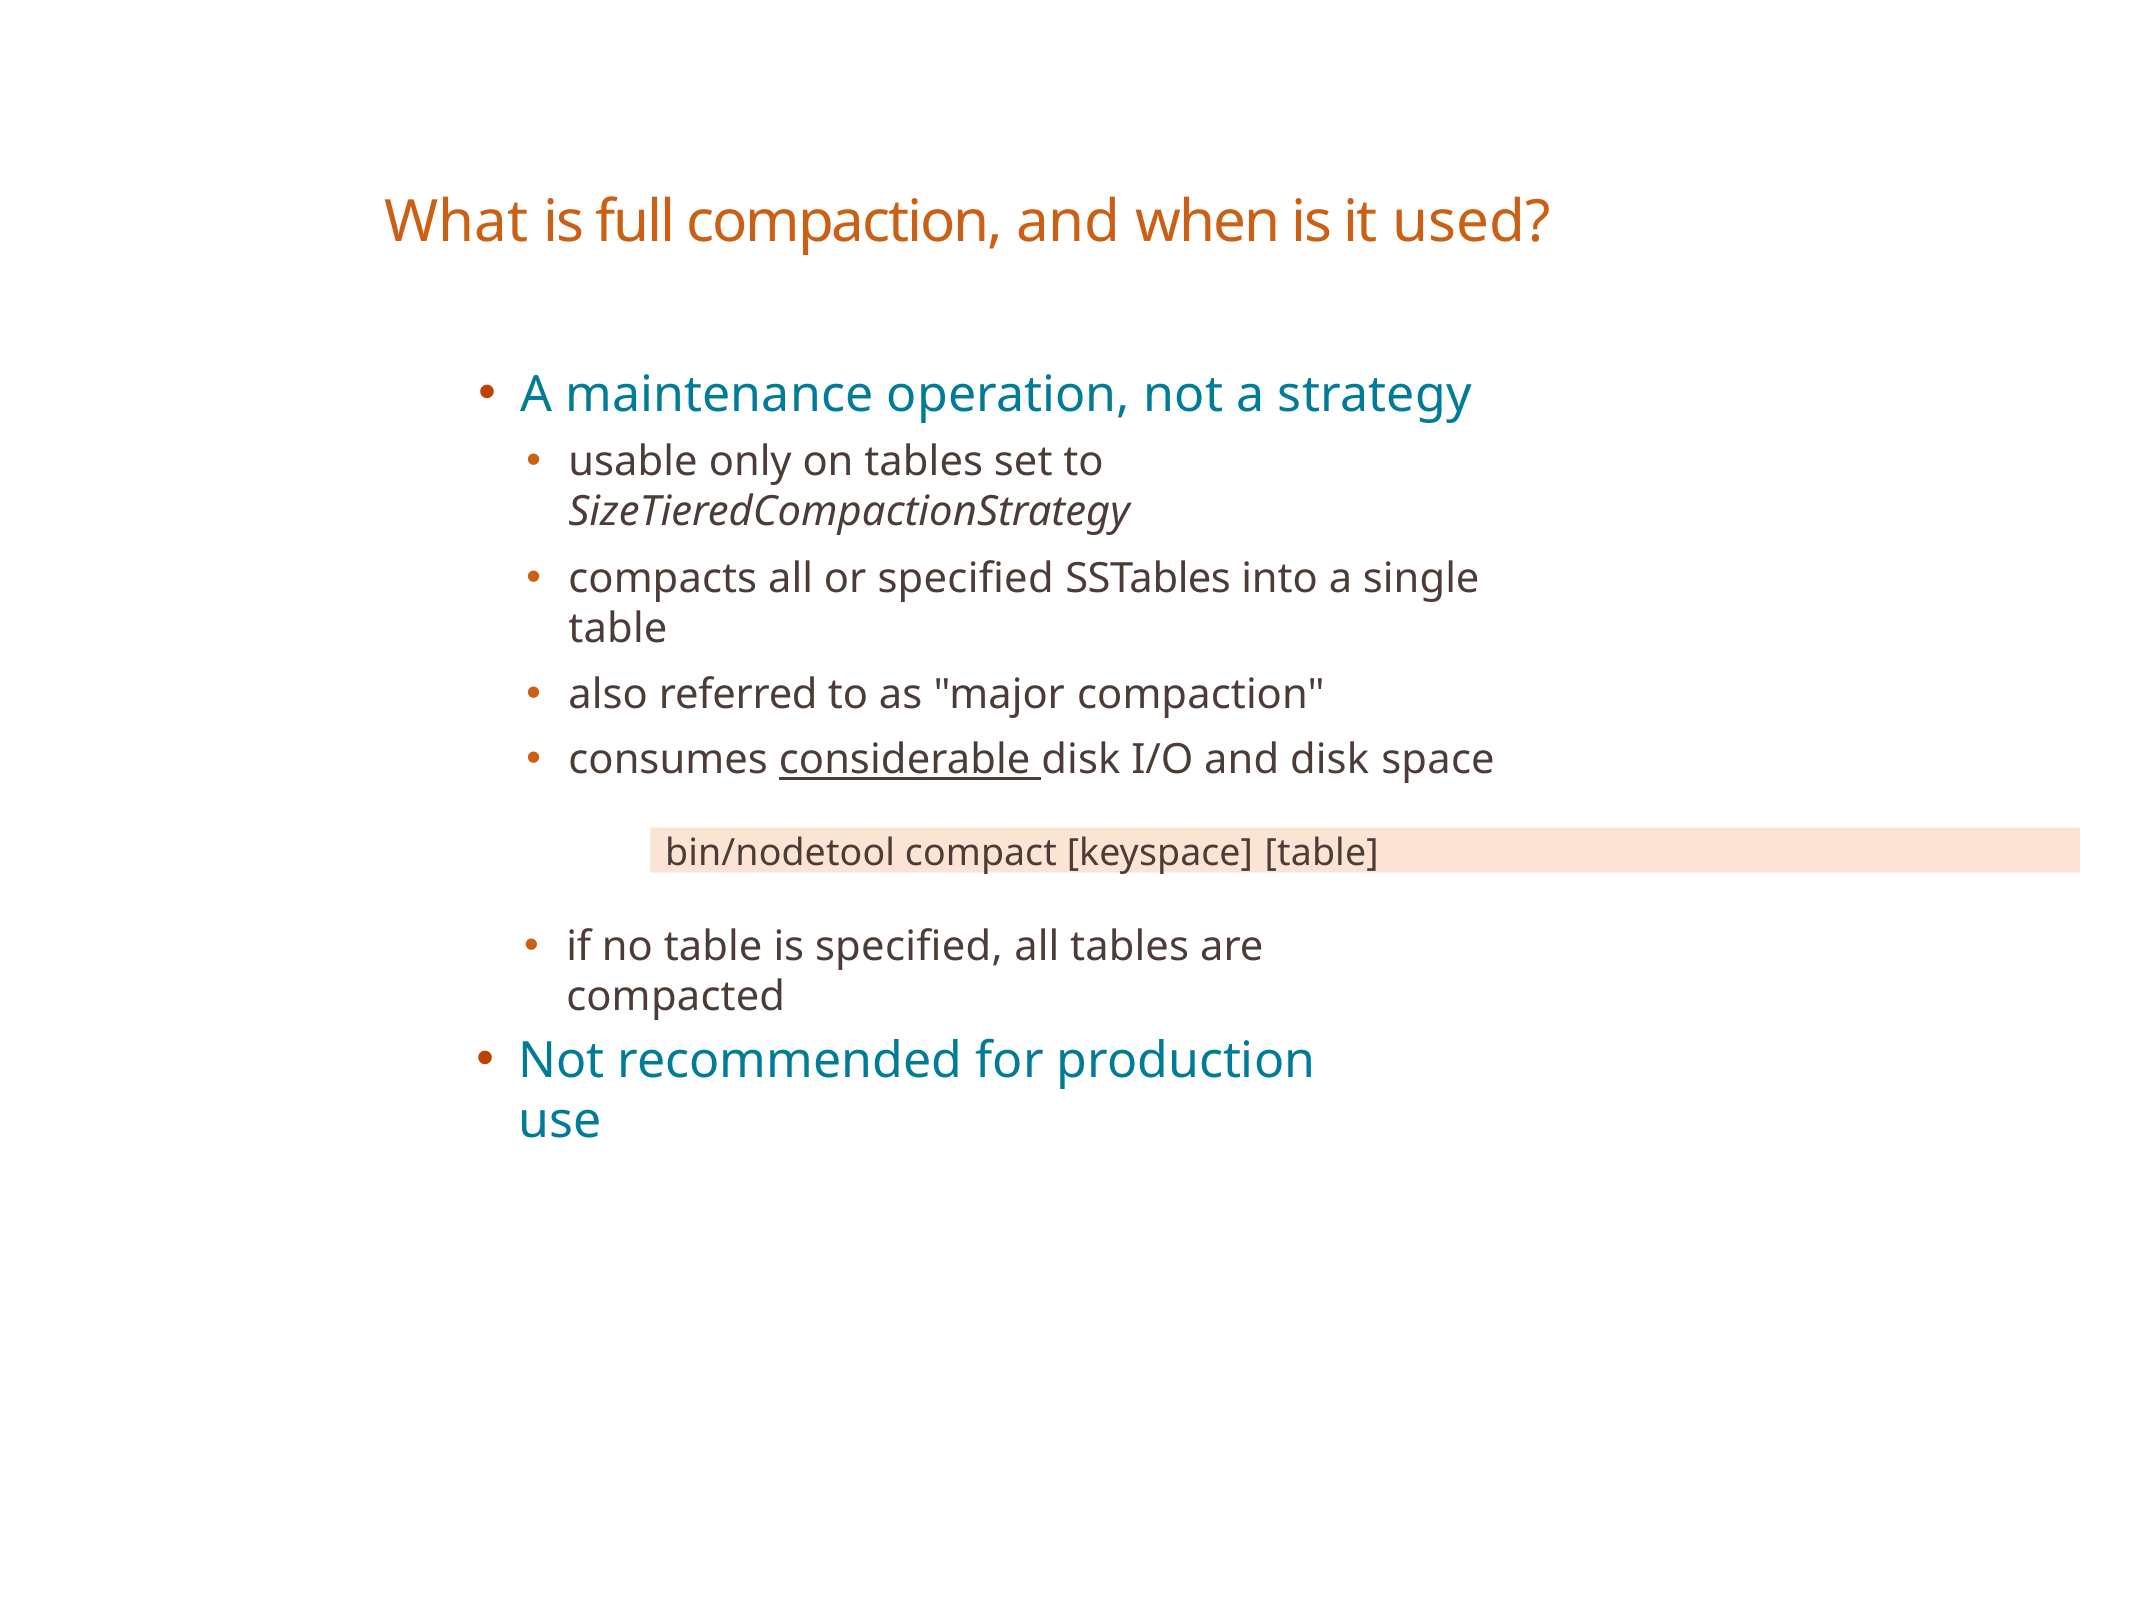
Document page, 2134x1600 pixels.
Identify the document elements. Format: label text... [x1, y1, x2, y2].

text_box bin/nodetool compact [keyspace] [table] [650, 827, 2081, 873]
text_box A maintenance operation, not a strategy usable only on tables set to SizeTieredCompactionStrategy compacts all or specified SSTables into a single table also referred to as "major compaction" consumes considerable disk I/O and disk space [476, 361, 1529, 782]
text_box if no table is specified, all tables are compacted Not recommended for production use [474, 919, 1366, 1148]
title What is full compaction, and when is it used? [381, 182, 1809, 256]
